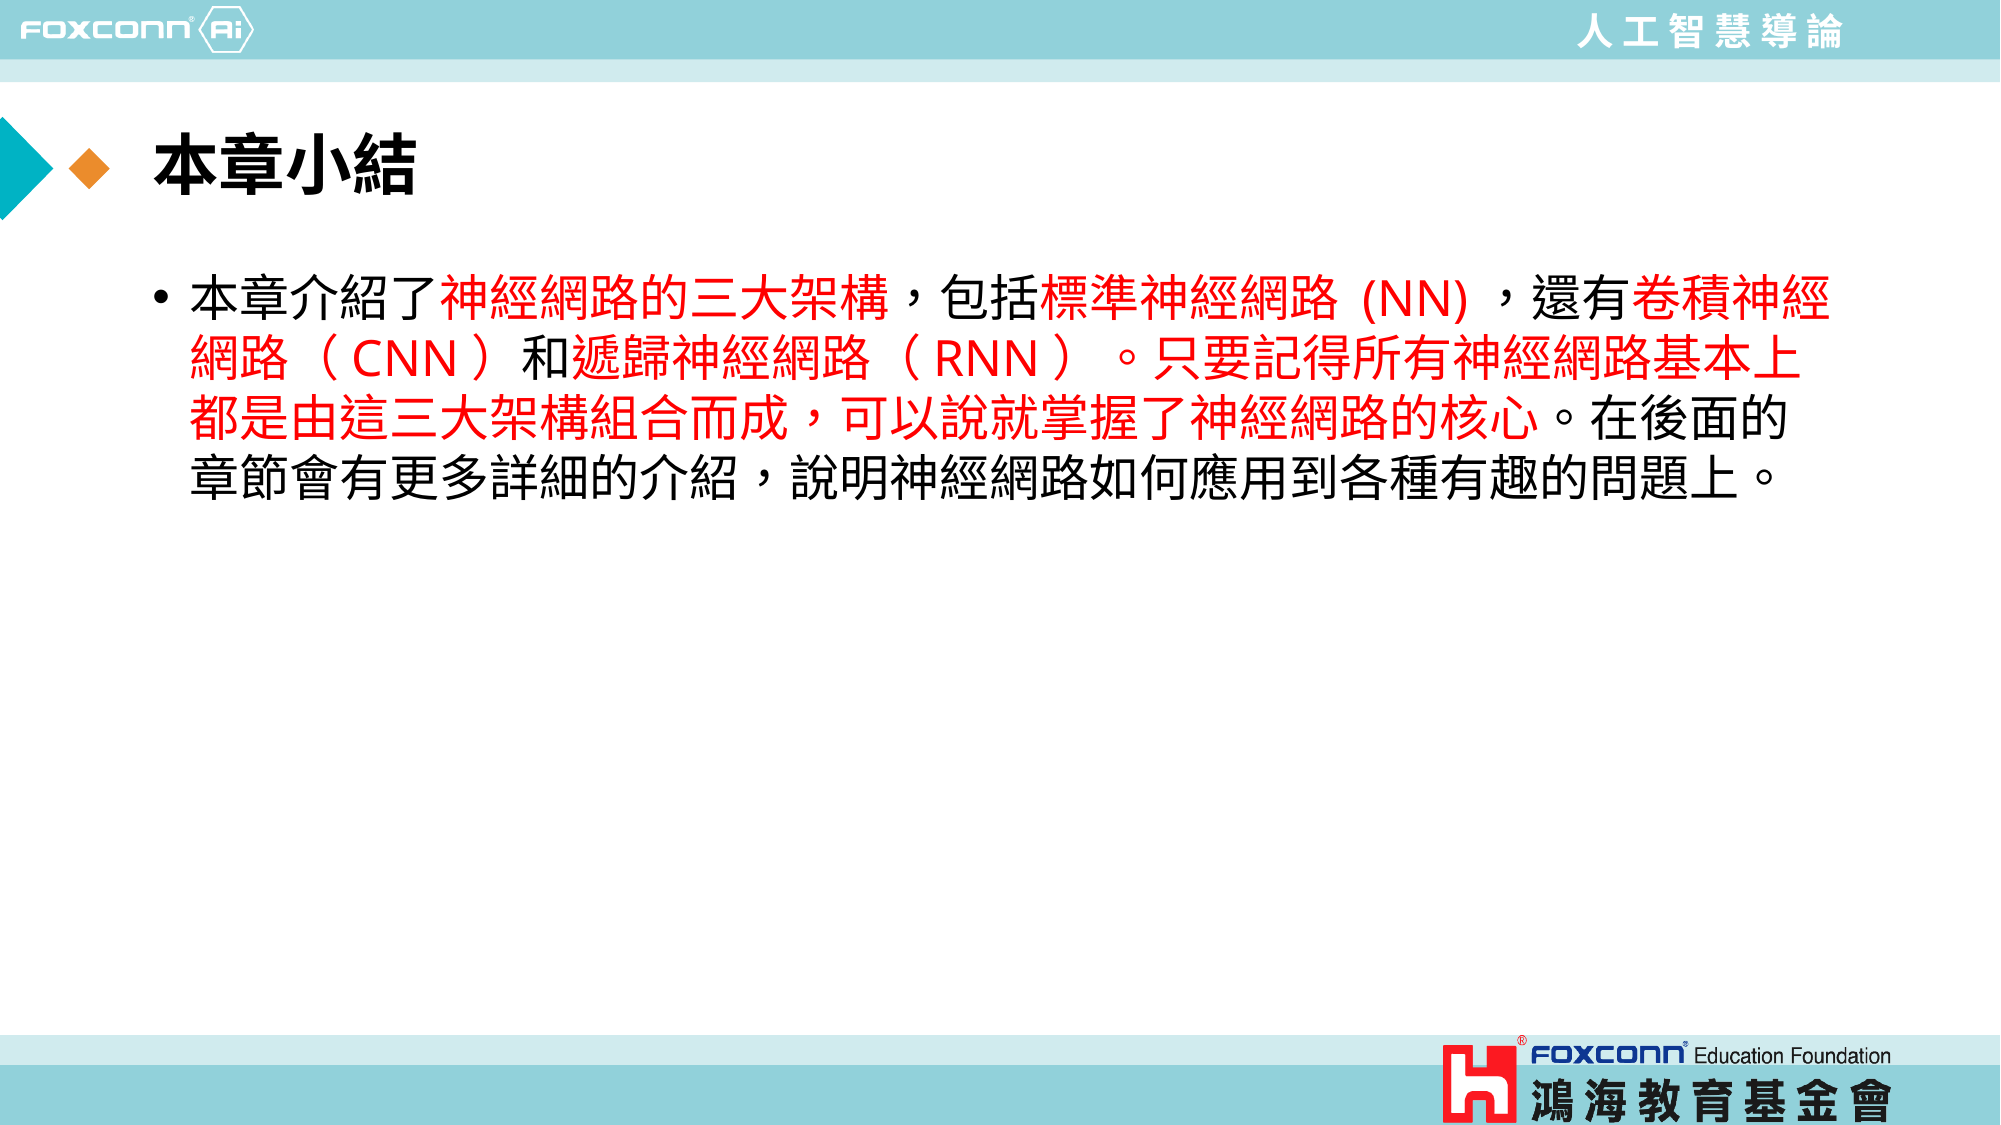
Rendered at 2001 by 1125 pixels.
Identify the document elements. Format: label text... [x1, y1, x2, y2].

list 本章介紹了神經網路的三大架構，包括標準神經網路 (NN)，還有卷積神經網路（CNN）和遞歸神經網路（RNN）。只要記得所有神經網路基本上都是由這三大架構組合而成，可以說就掌握了神經網路的核心。在後面的章節會有更多詳細的介紹，說明神經網路如何應用到各種有趣的問題上。 [137, 258, 1850, 1014]
picture [21, 6, 254, 53]
picture [1443, 1035, 1891, 1123]
title 本章小結 [137, 124, 1863, 213]
